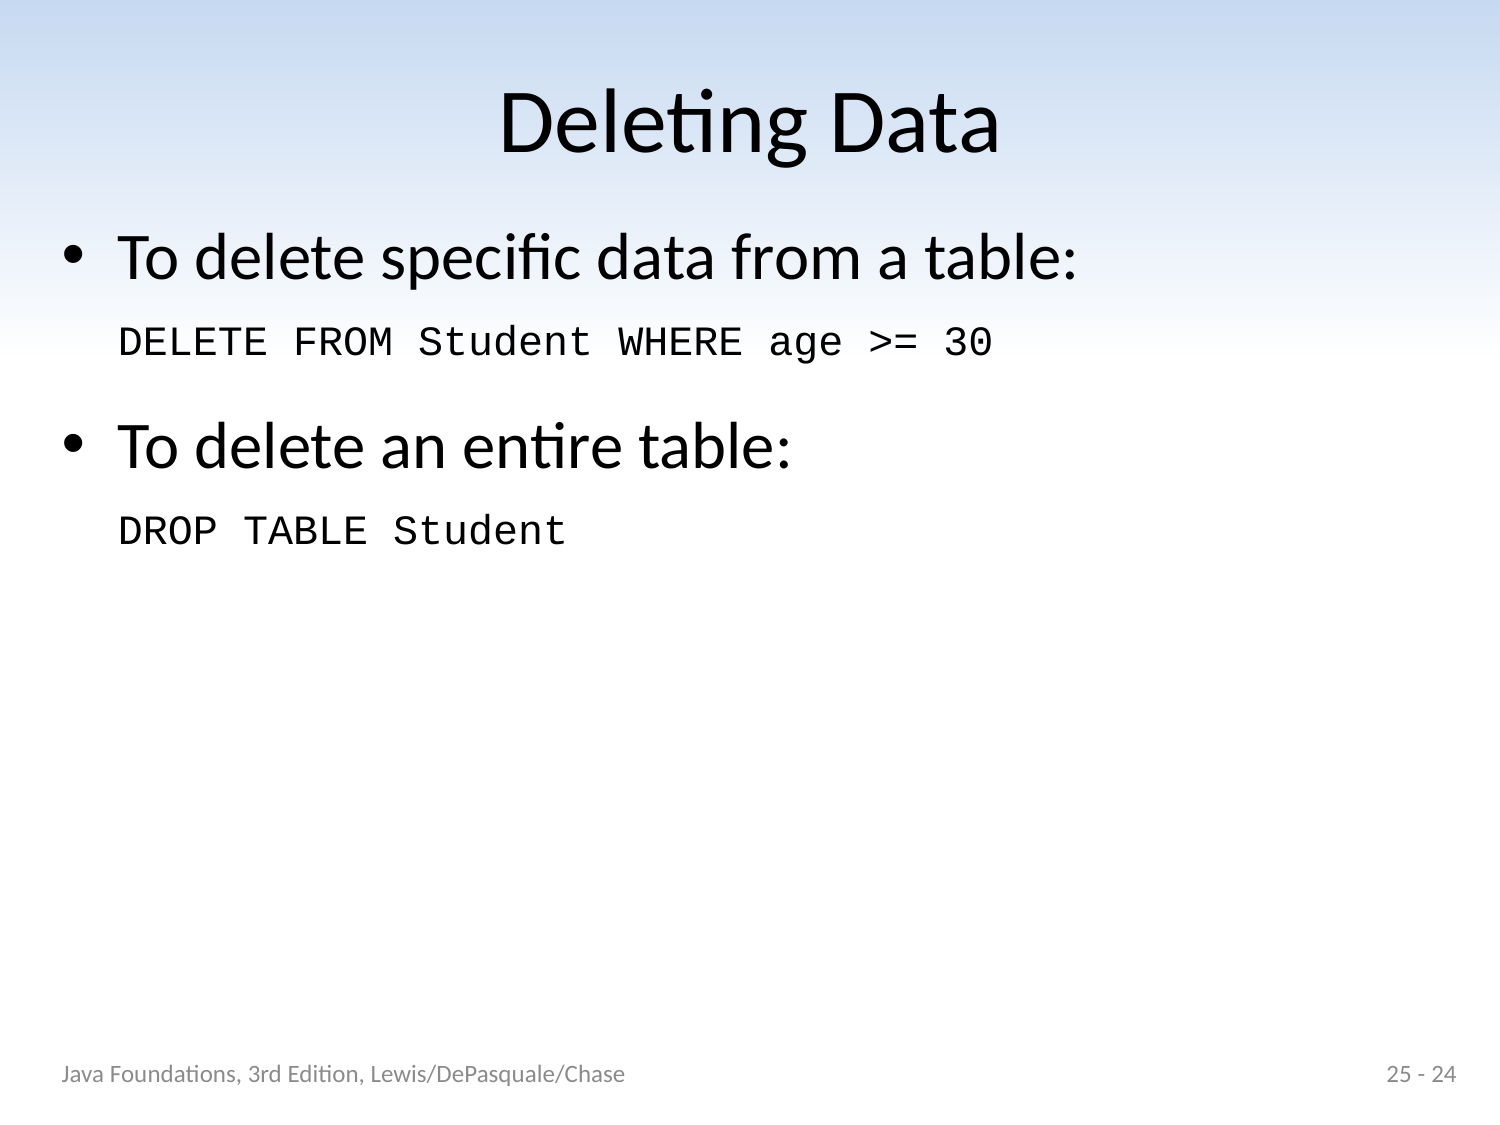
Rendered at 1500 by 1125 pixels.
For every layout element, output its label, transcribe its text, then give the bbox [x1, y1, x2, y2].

footer Java Foundations, 3rd Edition, Lewis/DePasquale/Chase [46, 1042, 1121, 1103]
slide_number 25 - 24 [1121, 1042, 1472, 1103]
title Deleting Data [28, 45, 1473, 186]
list To delete specific data from a table: DELETE FROM Student WHERE age >= 30 To delete an entire table: DROP TABLE Student [46, 205, 1473, 1043]
